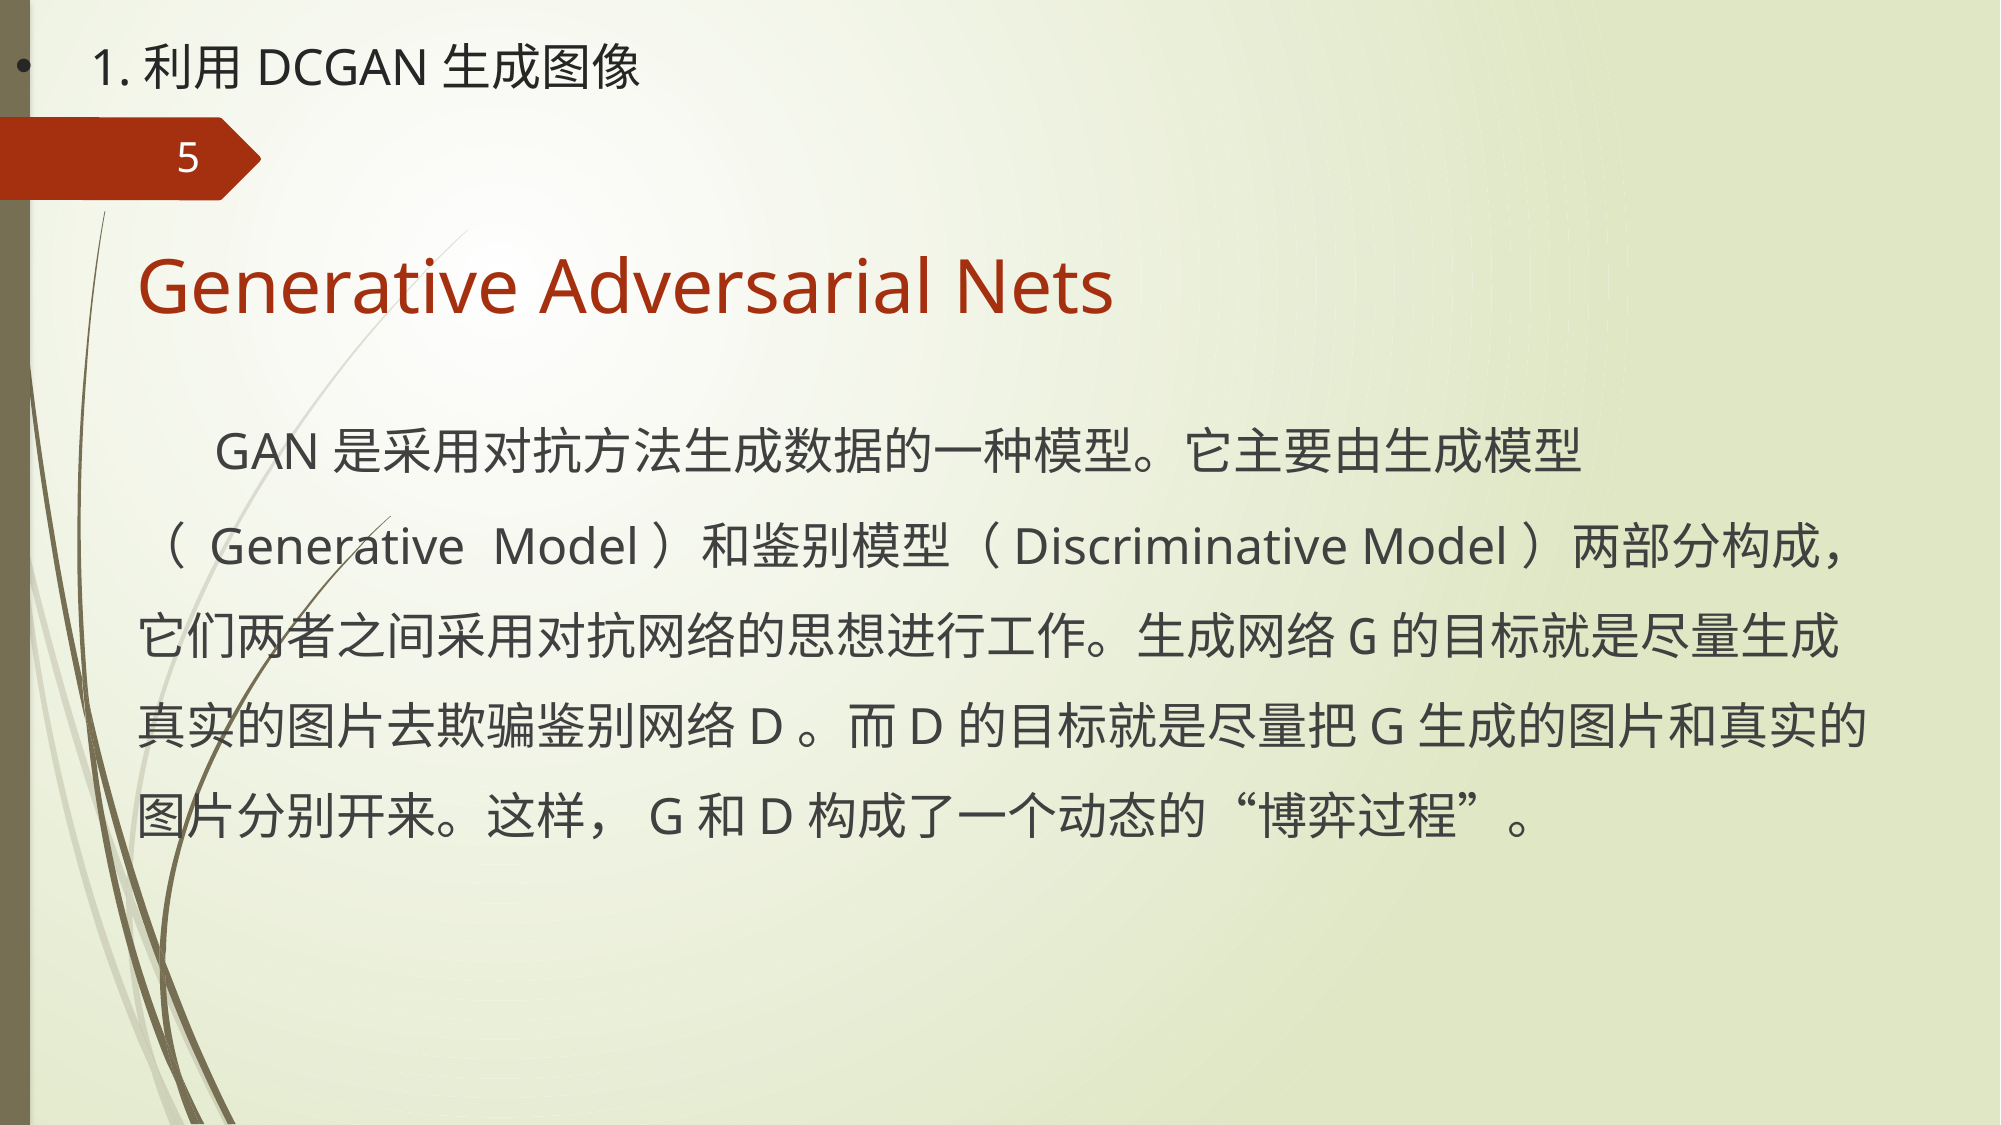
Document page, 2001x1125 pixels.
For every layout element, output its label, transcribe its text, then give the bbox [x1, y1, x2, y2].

list Generative Adversarial Nets GAN是采用对抗方法生成数据的一种模型。它主要由生成模型（ Generative Model）和鉴别模型（Discriminative Model）两部分构成，它们两者之间采用对抗网络的思想进行工作。生成网络G的目标就是尽量生成真实的图片去欺骗鉴别网络D。而D的目标就是尽量把G生成的图片和真实的图片分别开来。这样，G和D构成了一个动态的“博弈过程”。 [121, 231, 1894, 1059]
title 1.利用DCGAN生成图像 [0, 27, 1725, 129]
slide_number 5 [87, 129, 216, 190]
